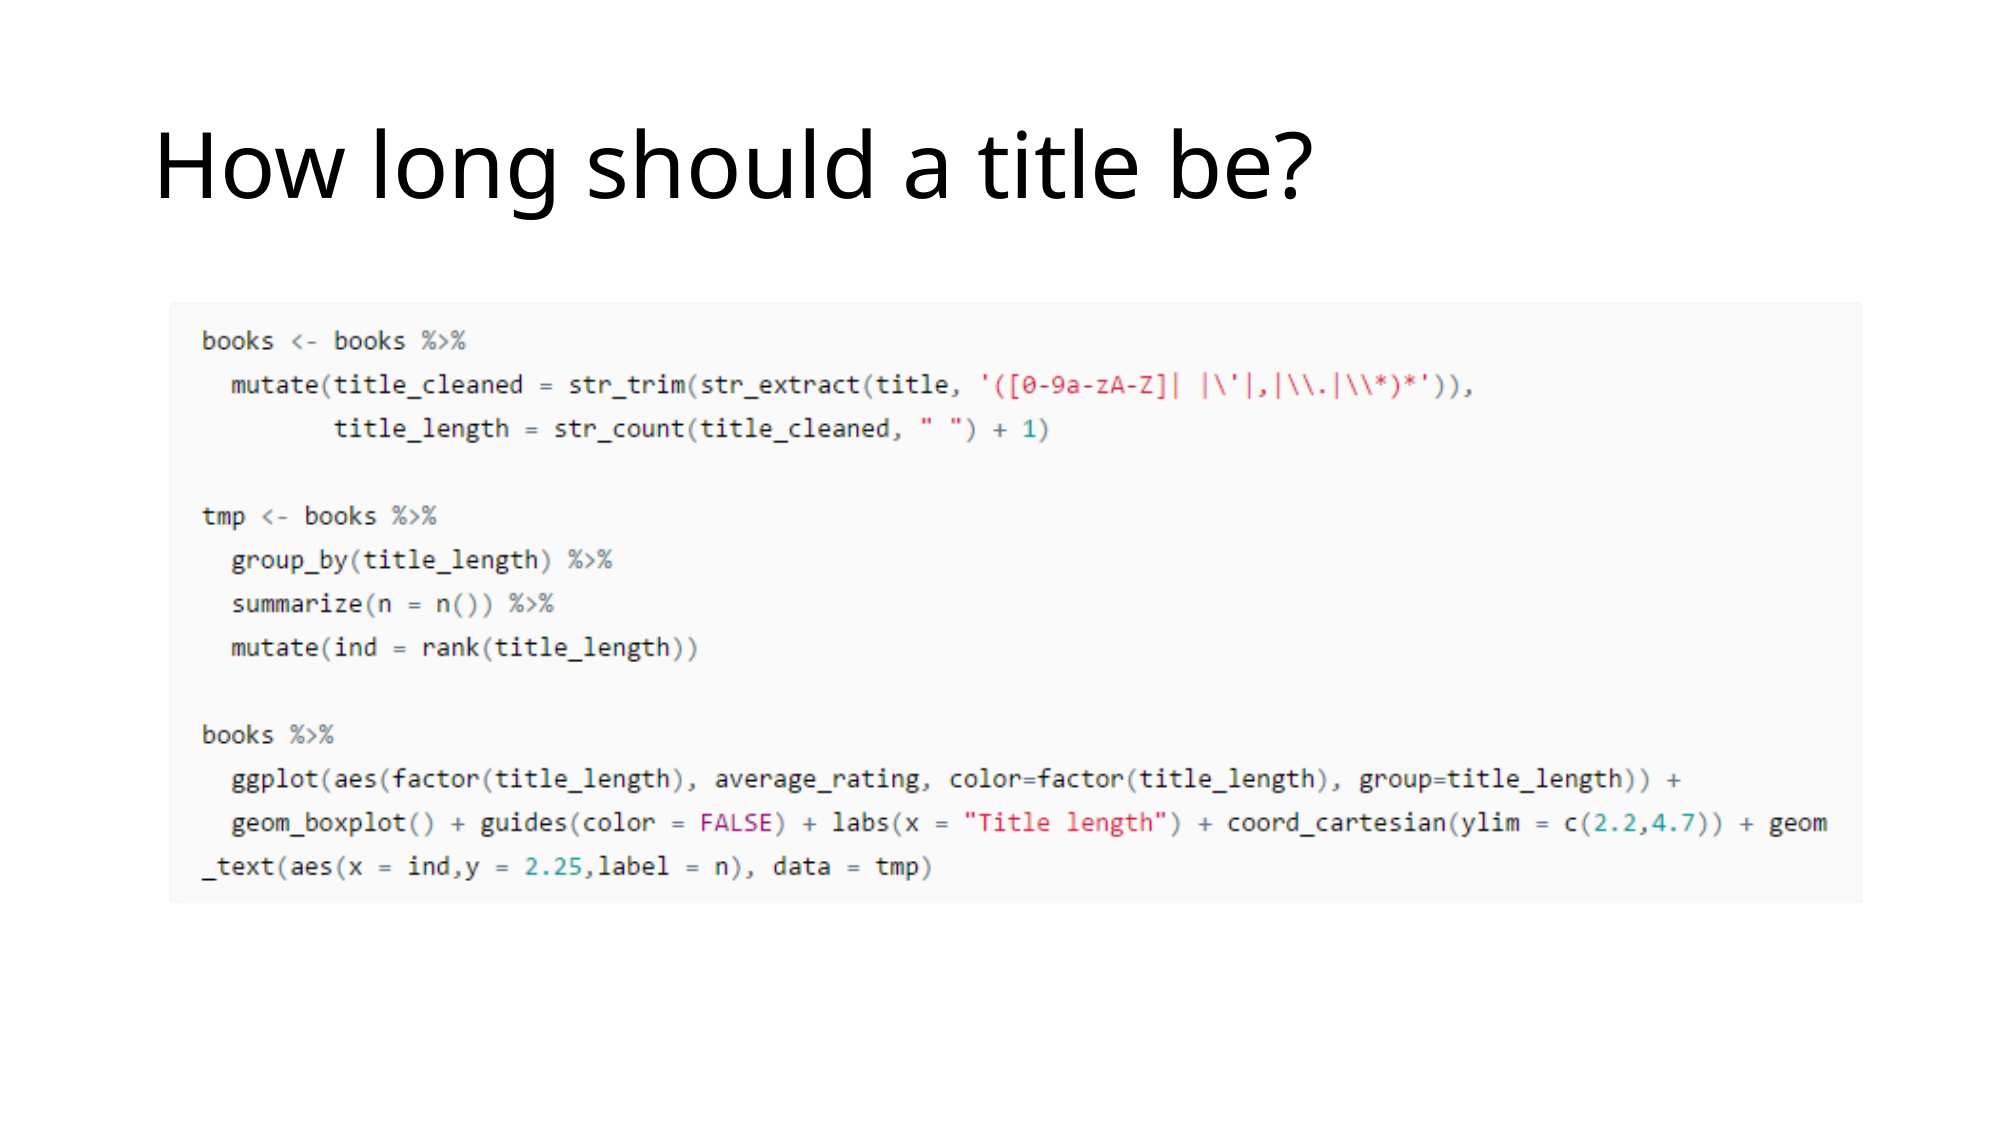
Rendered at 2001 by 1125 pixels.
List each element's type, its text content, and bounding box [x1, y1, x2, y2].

title How long should a title be? [137, 59, 1863, 278]
picture [169, 302, 1863, 903]
